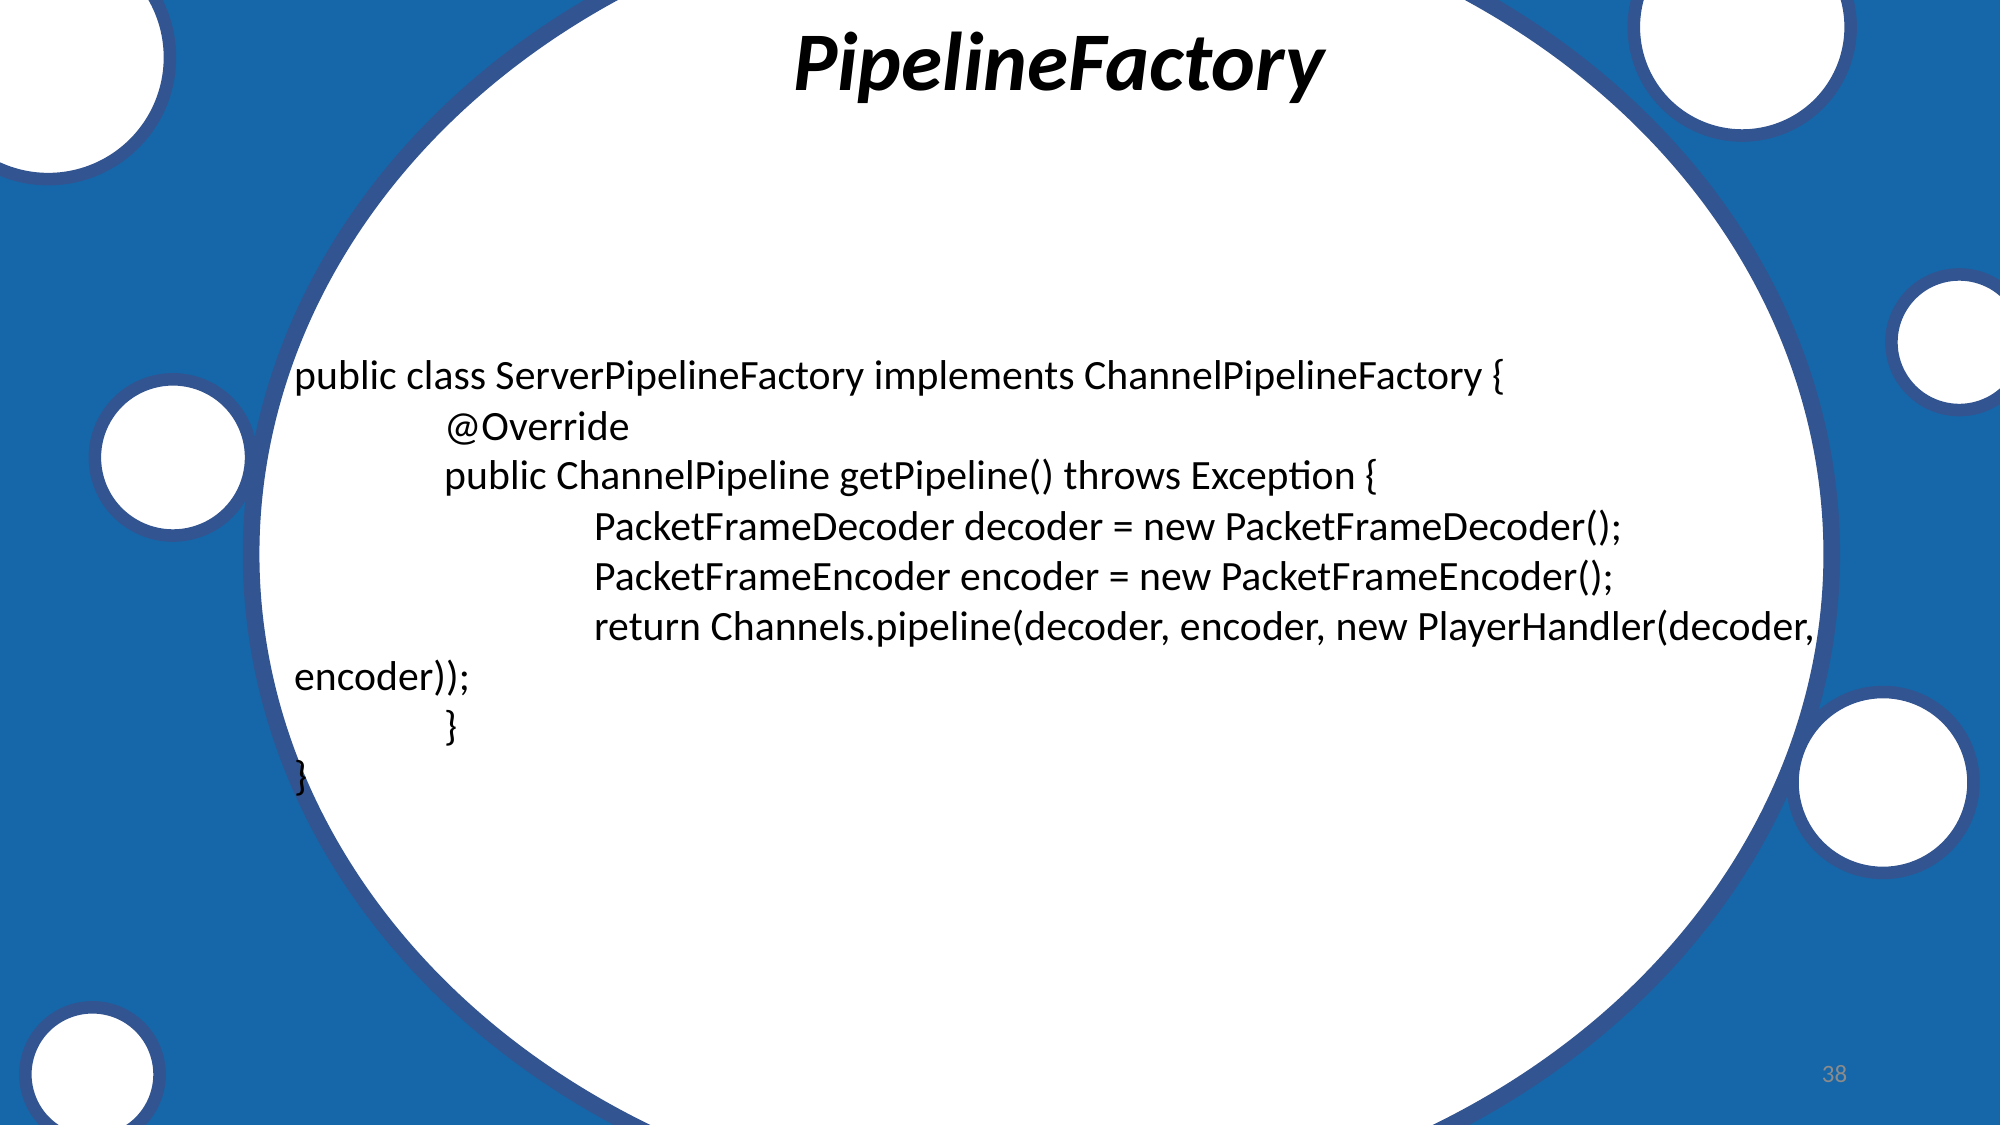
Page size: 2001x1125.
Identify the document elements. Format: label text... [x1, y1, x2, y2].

text_box [291, 115, 1792, 340]
text_box [24, 1006, 161, 1125]
text_box public class ServerPipelineFactory implements ChannelPipelineFactory { @Override public ChannelPipeline getPipeline() throws Exception { PacketFrameDecoder decoder = new PacketFrameDecoder(); PacketFrameEncoder encoder = new PacketFrameEncoder(); return Channels.pipeline(decoder, encoder, new PlayerHandler(decoder, encoder)); } } [279, 340, 1840, 806]
text_box [308, 806, 1775, 1125]
text_box [1677, 0, 1852, 137]
text_box [0, 0, 171, 181]
text_box [1890, 273, 2000, 412]
slide_number 38 [1412, 1042, 1863, 1103]
text_box API [389, 883, 670, 989]
text_box PipelineFactory [376, 0, 1743, 115]
text_box [250, 375, 279, 734]
text_box [93, 378, 253, 537]
text_box [1794, 690, 1975, 874]
